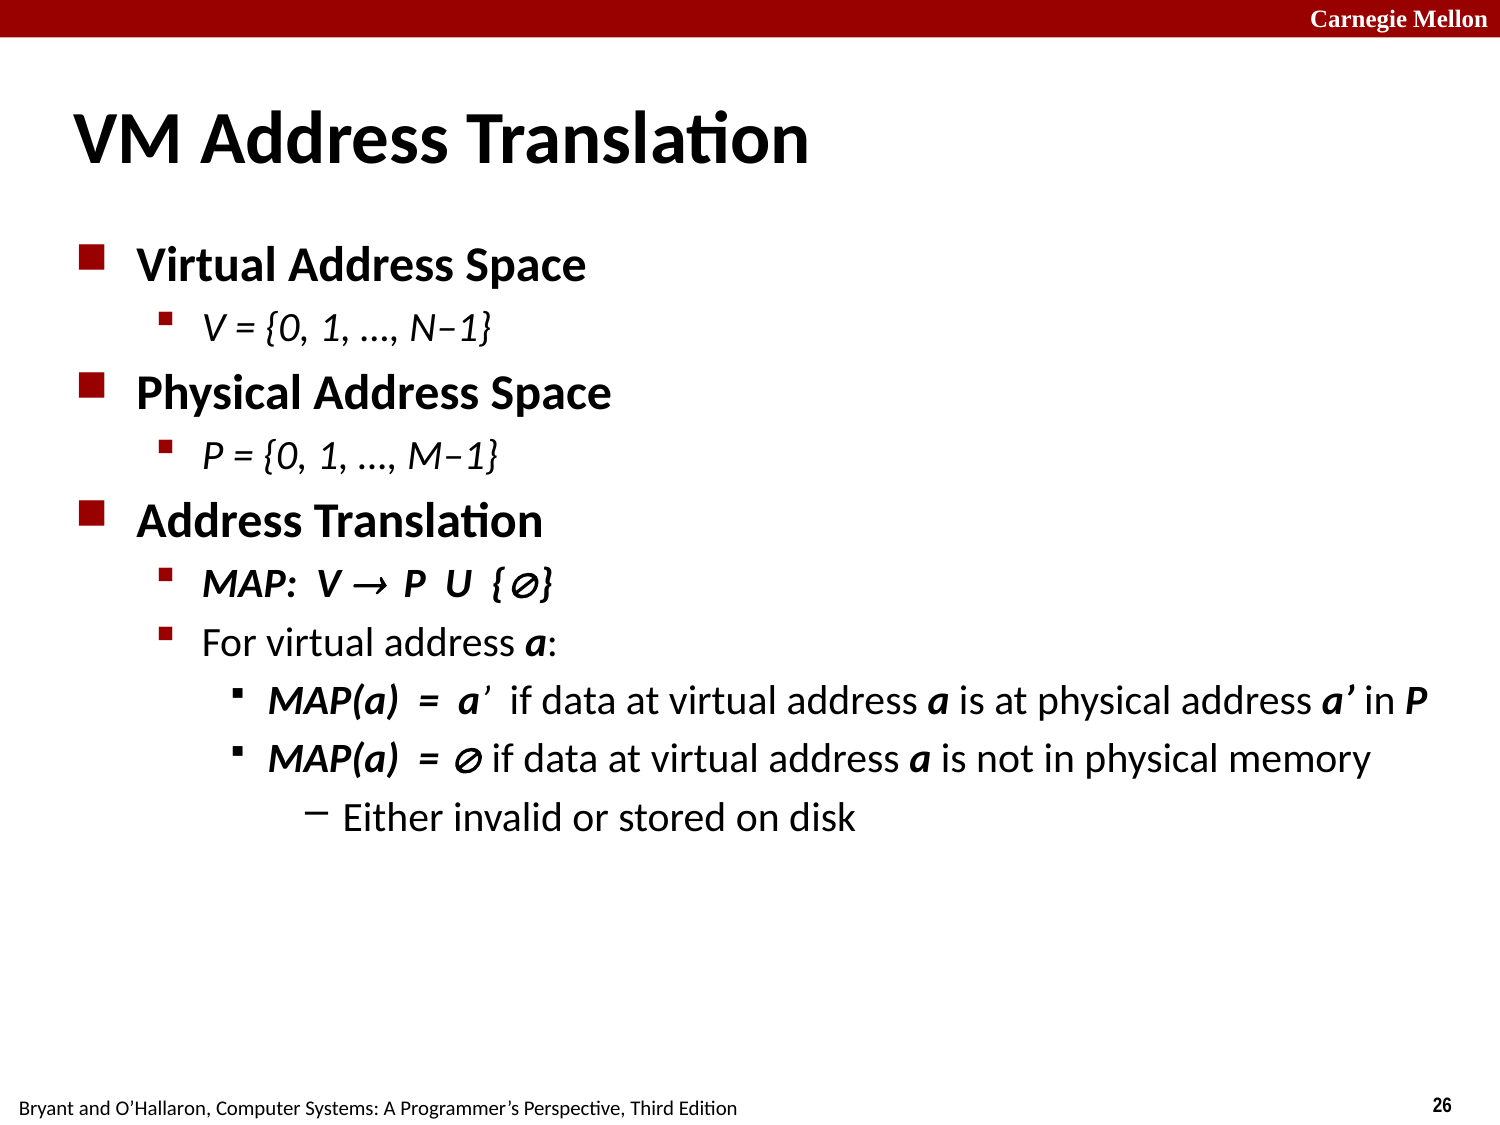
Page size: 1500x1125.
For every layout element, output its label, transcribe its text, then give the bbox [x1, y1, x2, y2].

list Virtual Address Space V = {0, 1, …, N–1} Physical Address Space P = {0, 1, …, M–1} Address Translation MAP: V  P U {} For virtual address a: MAP(a) = a’ if data at virtual address a is at physical address a’ in P MAP(a) =  if data at virtual address a is not in physical memory Either invalid or stored on disk [64, 223, 1451, 1040]
title VM Address Translation [58, 71, 1305, 197]
